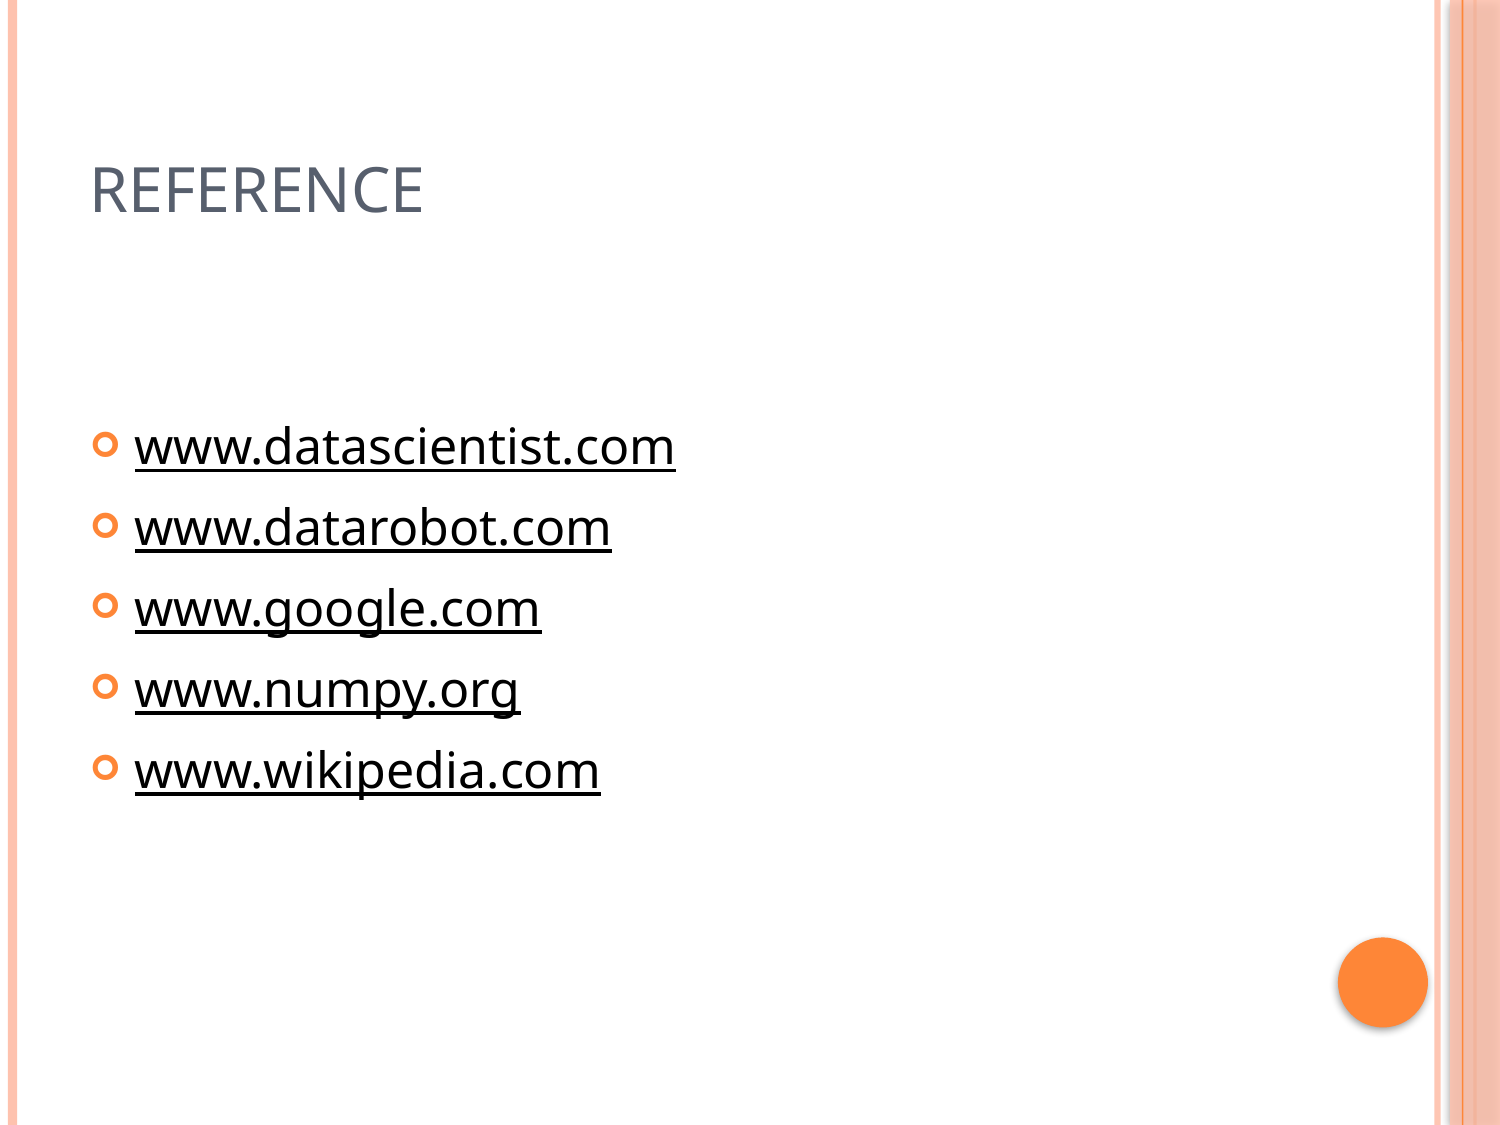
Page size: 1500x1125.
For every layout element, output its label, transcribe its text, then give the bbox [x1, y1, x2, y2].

list www.datascientist.com www.datarobot.com www.google.com www.numpy.org www.wikipedia.com [75, 262, 1300, 1062]
title REFERENCE [75, 45, 1300, 233]
